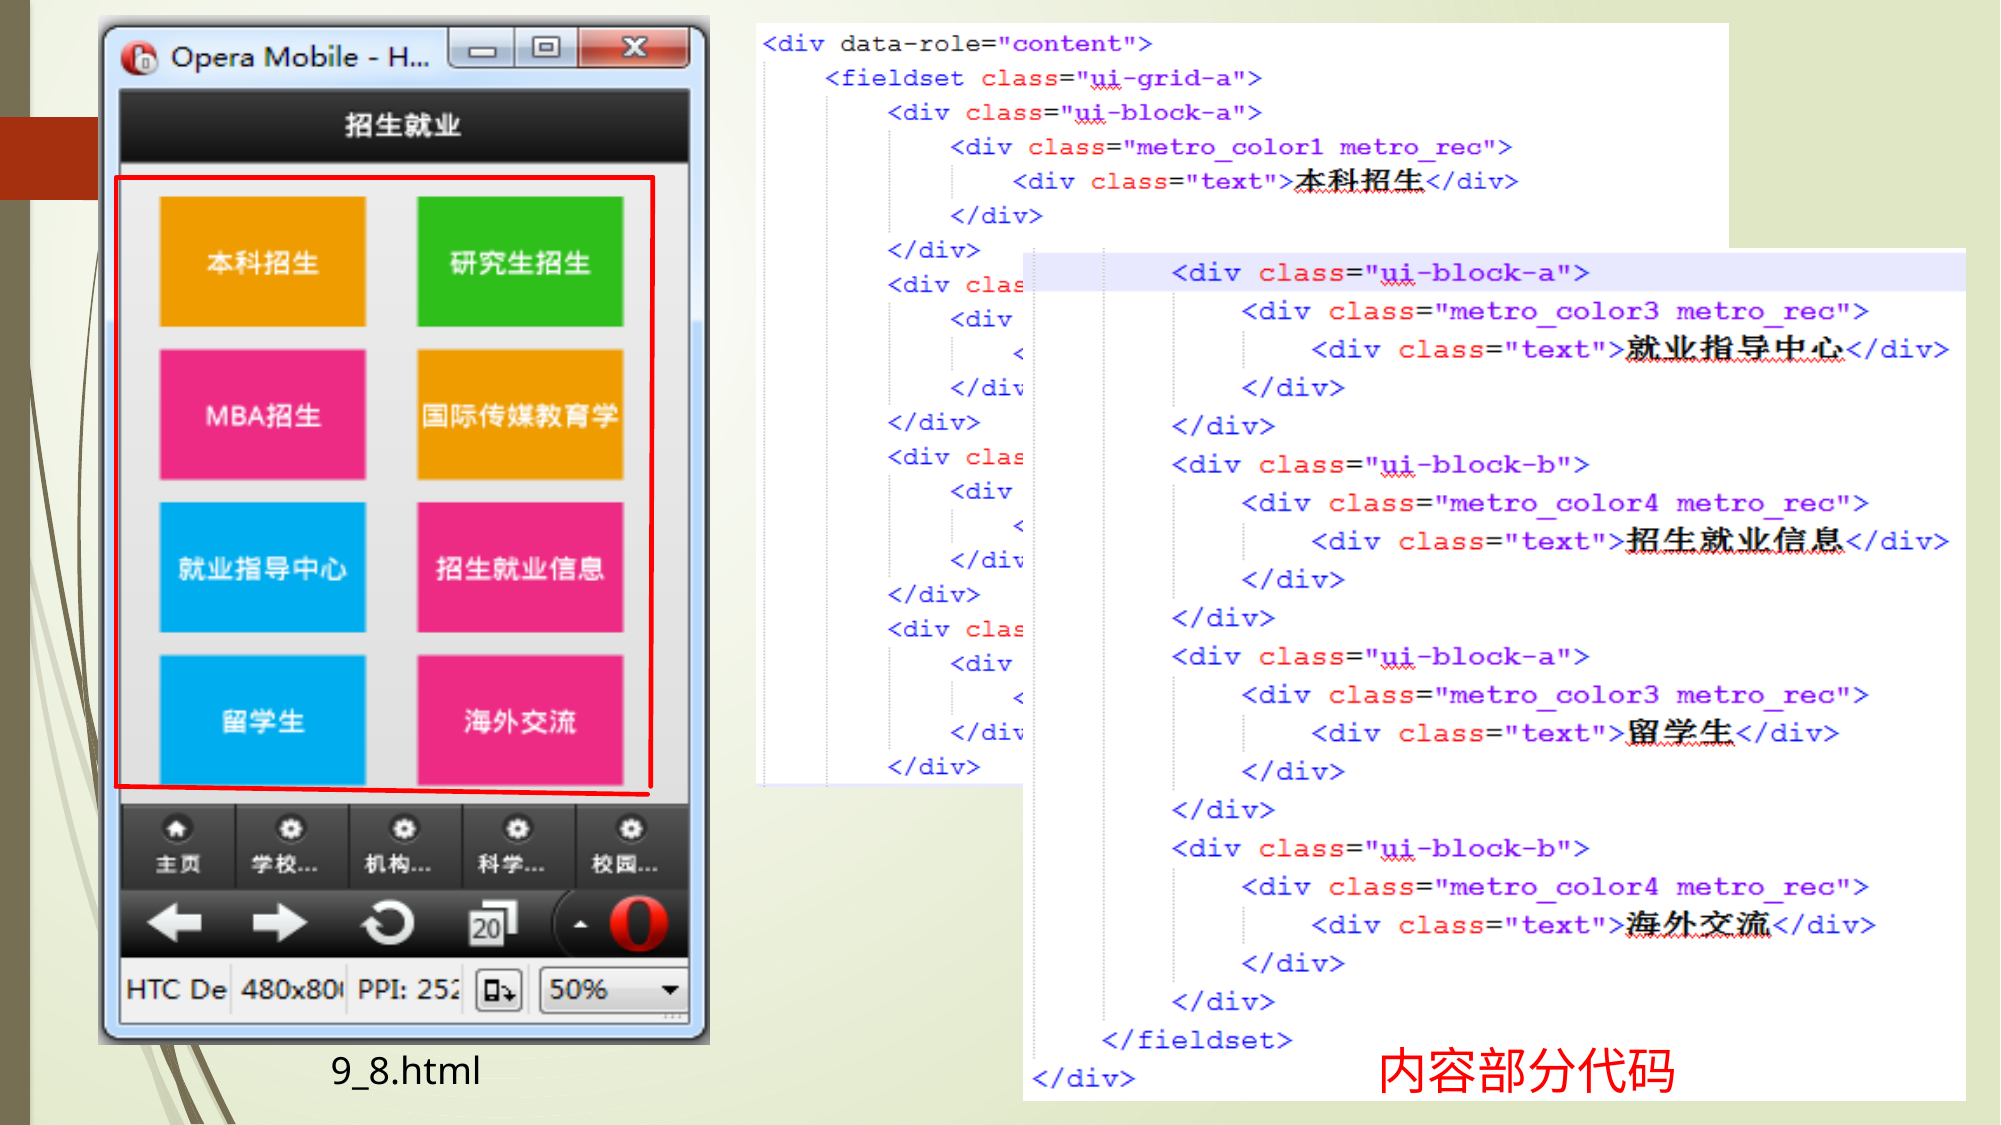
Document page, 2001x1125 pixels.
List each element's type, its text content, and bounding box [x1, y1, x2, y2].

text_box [115, 177, 654, 795]
picture [756, 23, 1966, 1101]
text_box 9_8.html [315, 1053, 574, 1100]
picture [98, 14, 711, 1045]
